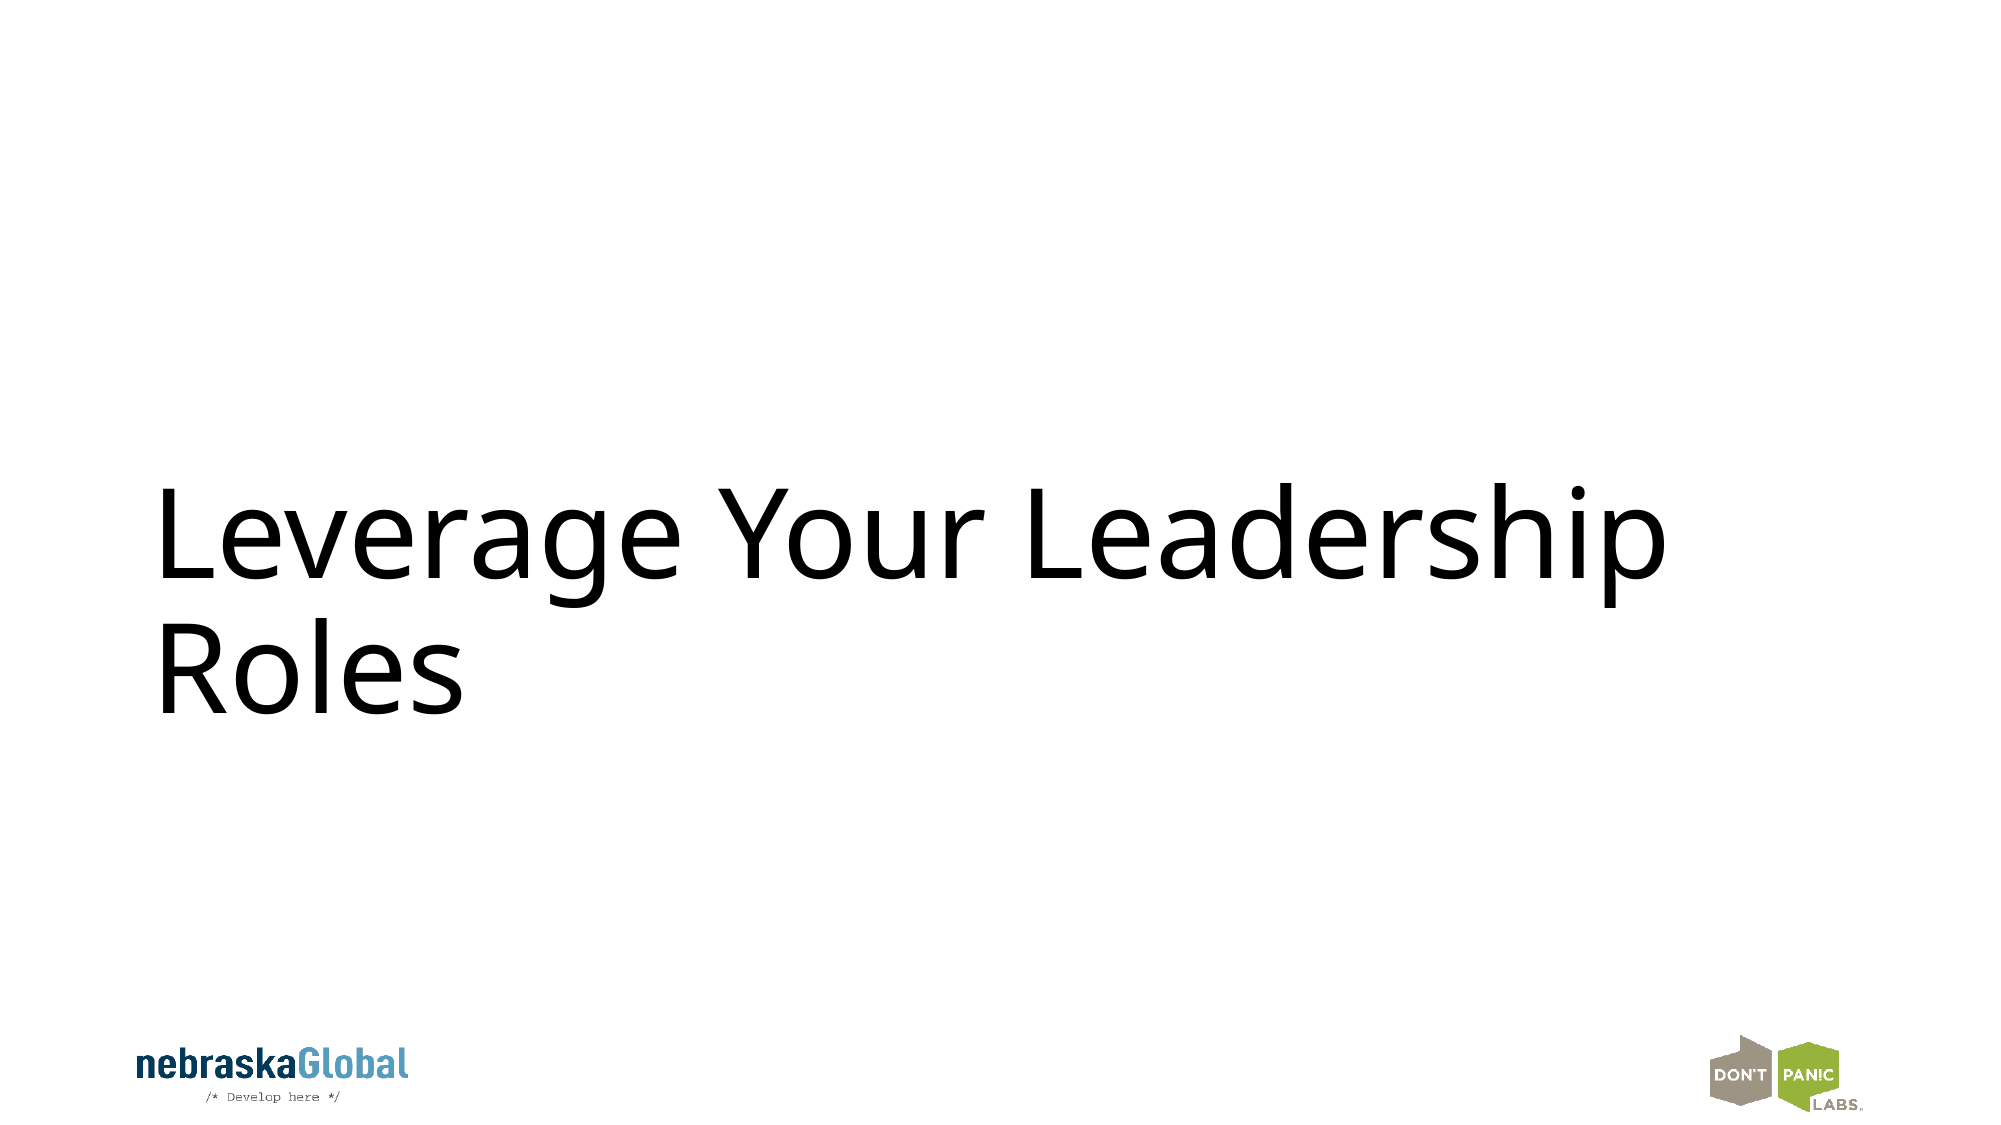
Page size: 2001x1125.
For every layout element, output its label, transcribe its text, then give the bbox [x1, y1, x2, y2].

picture [137, 1047, 408, 1103]
picture [1710, 1035, 1863, 1112]
title Leverage Your Leadership Roles [136, 280, 1862, 749]
